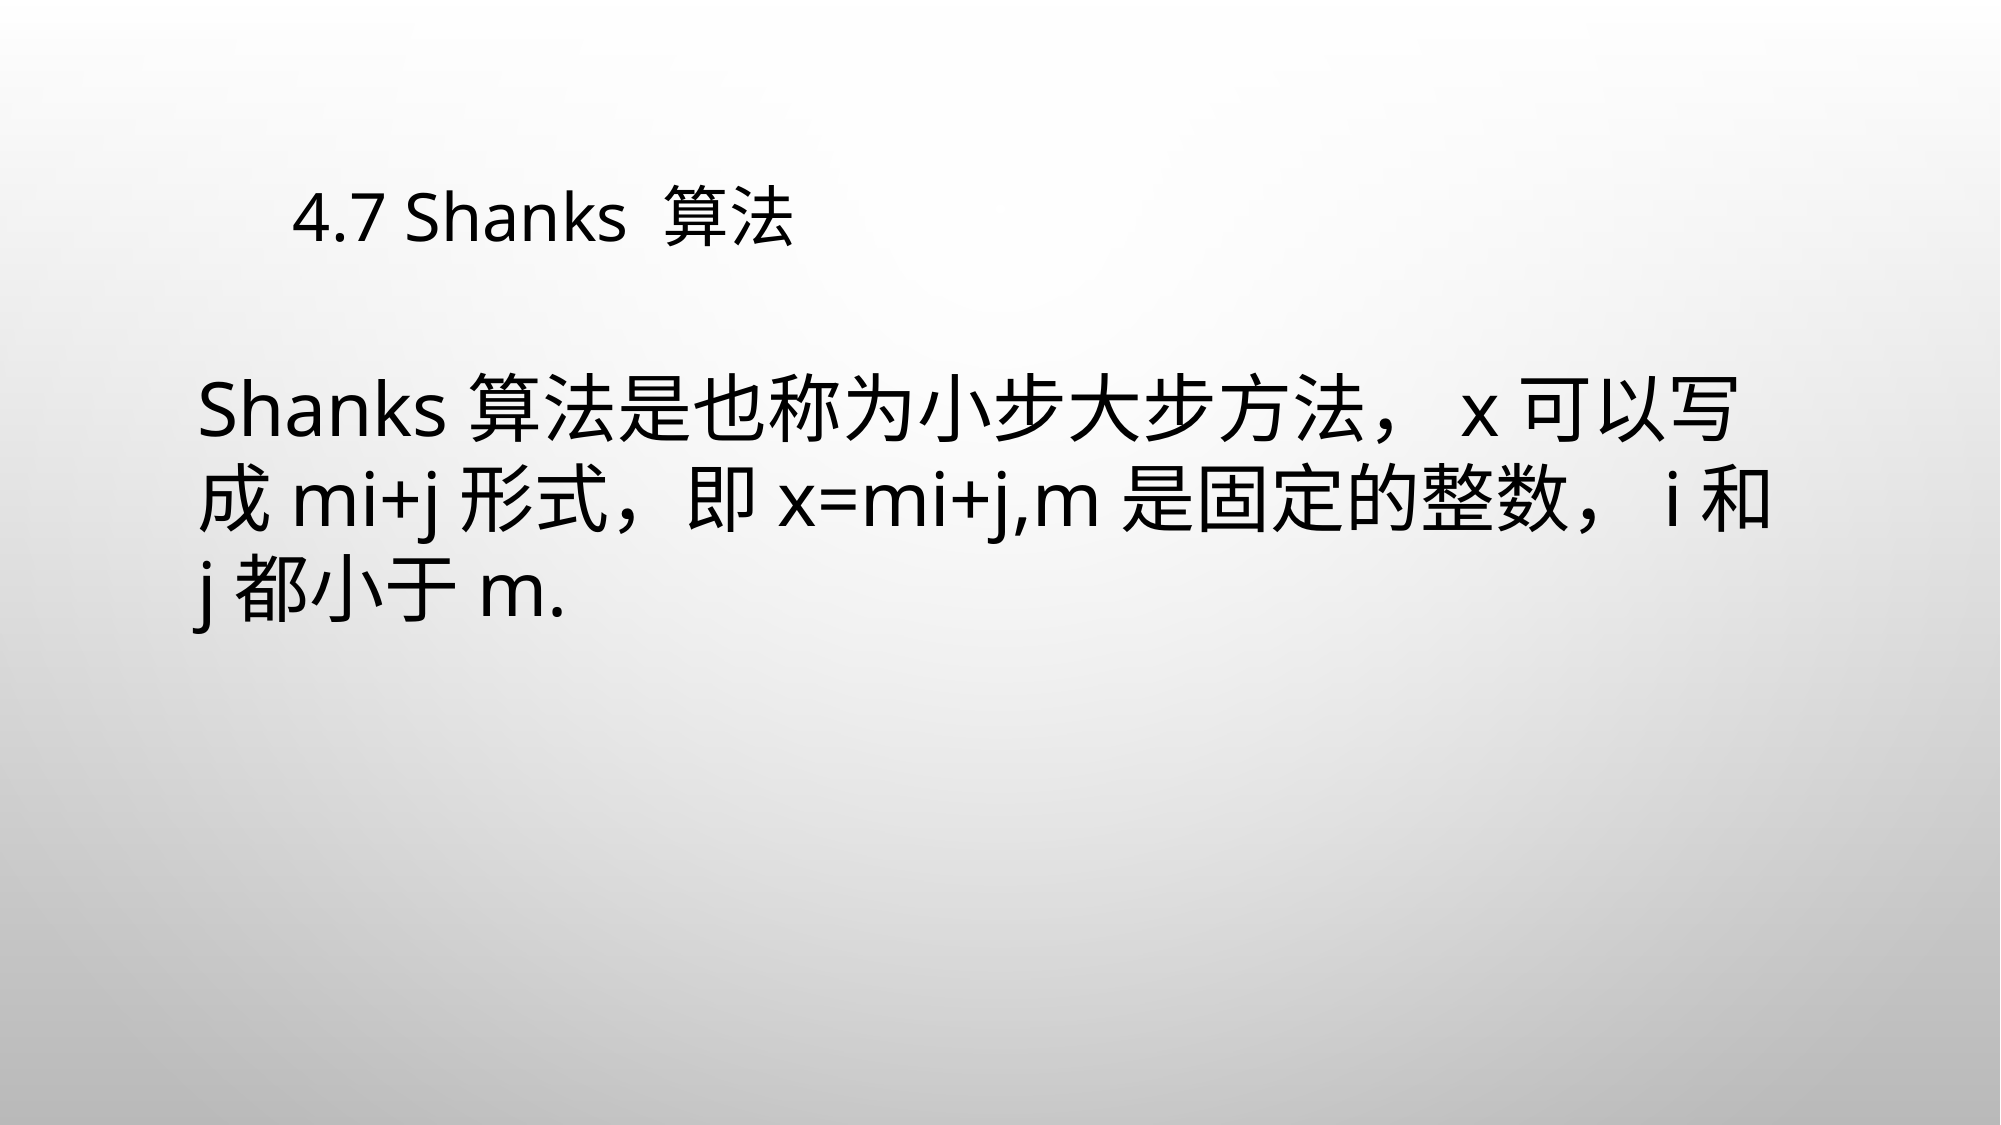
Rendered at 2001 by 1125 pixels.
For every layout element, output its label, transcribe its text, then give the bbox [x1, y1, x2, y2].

text_box 4.7 Shanks 算法 [278, 167, 1698, 262]
text_box Shanks算法是也称为小步大步方法，x可以写成mi+j形式，即x=mi+j,m是固定的整数，i和j都小于m. [182, 354, 1794, 639]
picture [0, 0, 2000, 1125]
